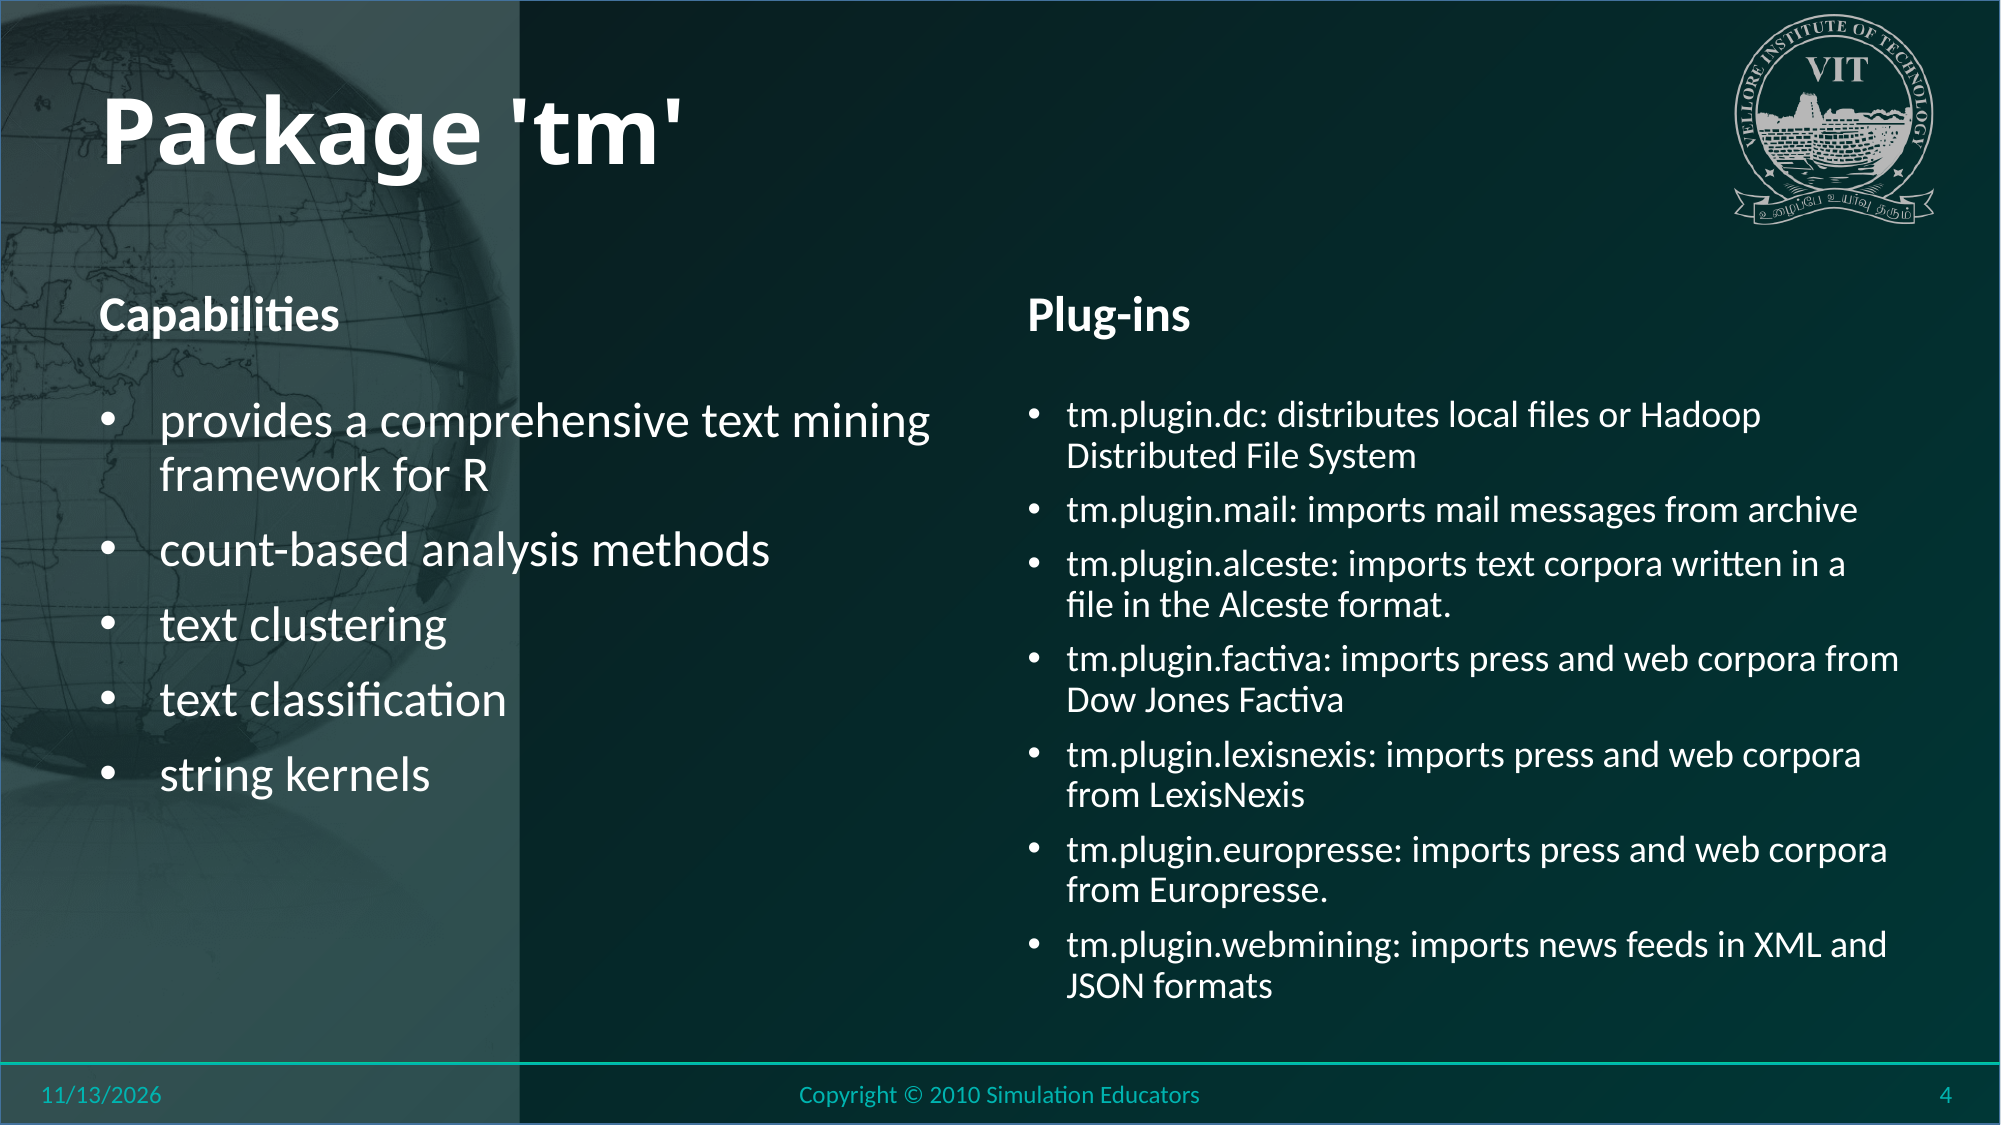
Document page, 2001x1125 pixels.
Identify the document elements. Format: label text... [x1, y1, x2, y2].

list Capabilities [84, 248, 984, 384]
slide_number 4 [1517, 1064, 1968, 1124]
footer Copyright © 2010 Simulation Educators [662, 1064, 1338, 1124]
list Plug-ins [1012, 248, 1916, 384]
title Package 'tm' [84, 26, 1689, 244]
list provides a comprehensive text mining framework for R count-based analysis methods text clustering text classification string kernels [84, 387, 984, 1016]
list tm.plugin.dc: distributes local files or Hadoop Distributed File System tm.plugin.mail: imports mail messages from archive tm.plugin.alceste: imports text corpora written in a file in the Alceste format. tm.plugin.factiva: imports press and web corpora from Dow Jones Factiva tm.plugin.lexisnexis: imports press and web corpora from LexisNexis tm.plugin.europresse: imports press and web corpora from Europresse. tm.plugin.webmining: imports news feeds in XML and JSON formats [1012, 387, 1916, 1016]
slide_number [25, 1064, 476, 1124]
